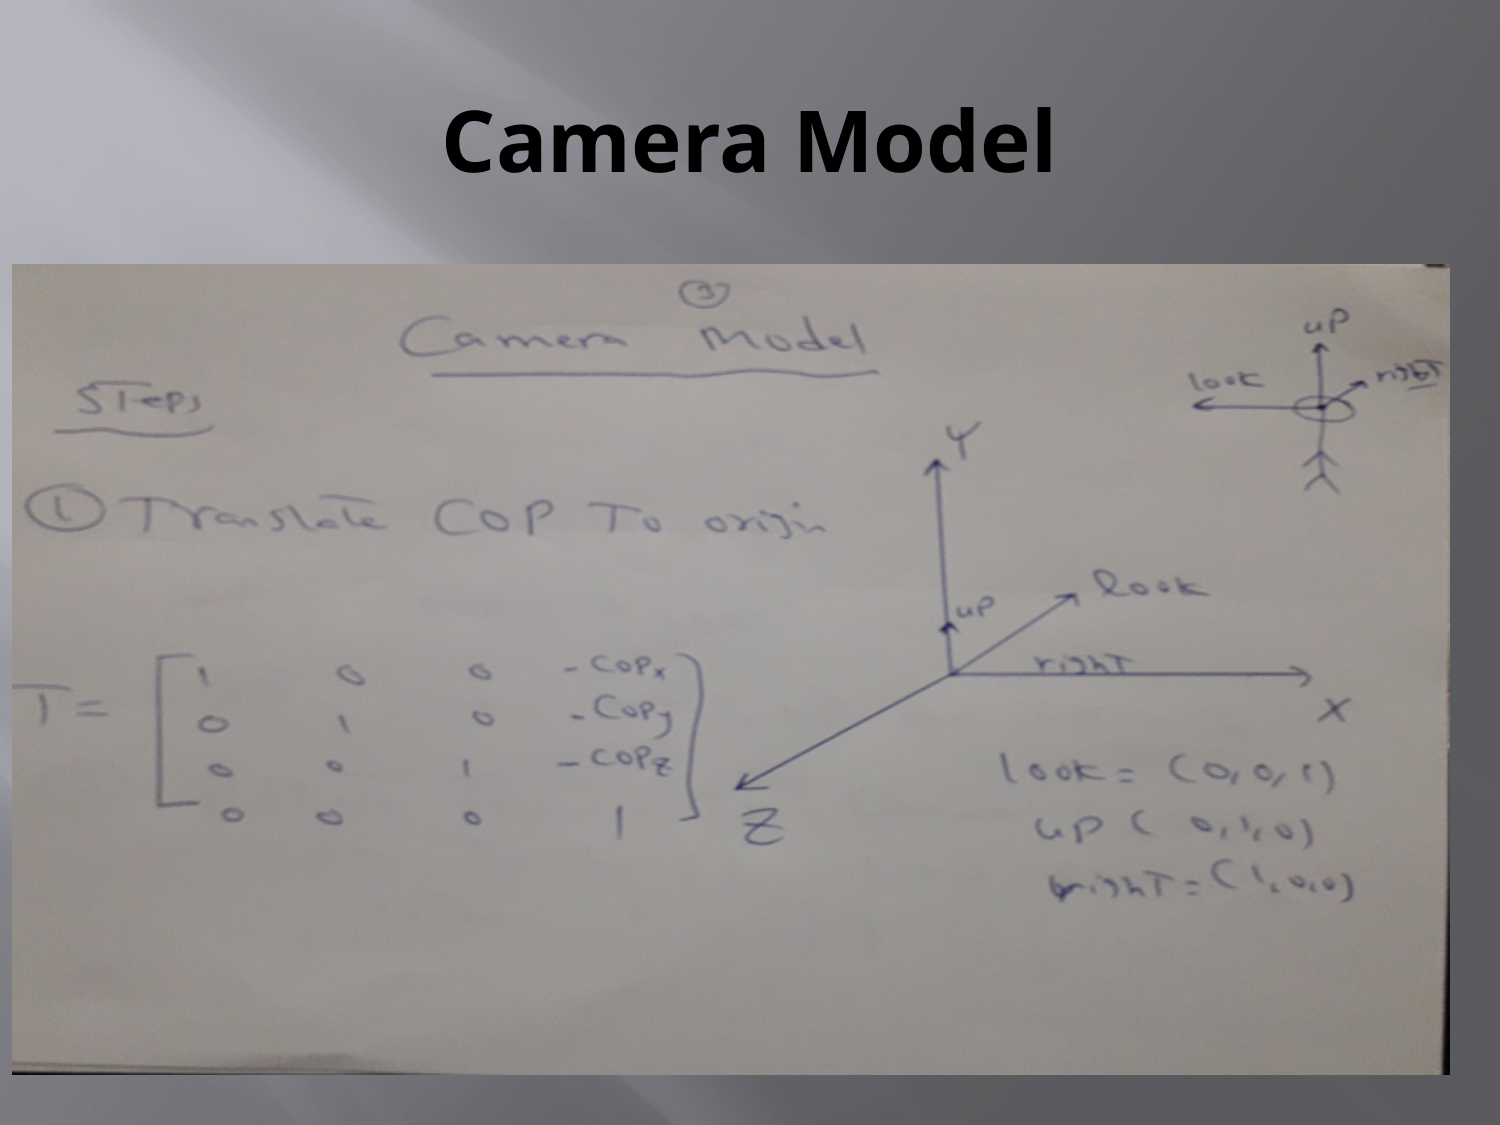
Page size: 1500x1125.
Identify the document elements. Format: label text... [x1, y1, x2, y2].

title Camera Model [75, 45, 1425, 233]
picture [12, 264, 1451, 1076]
